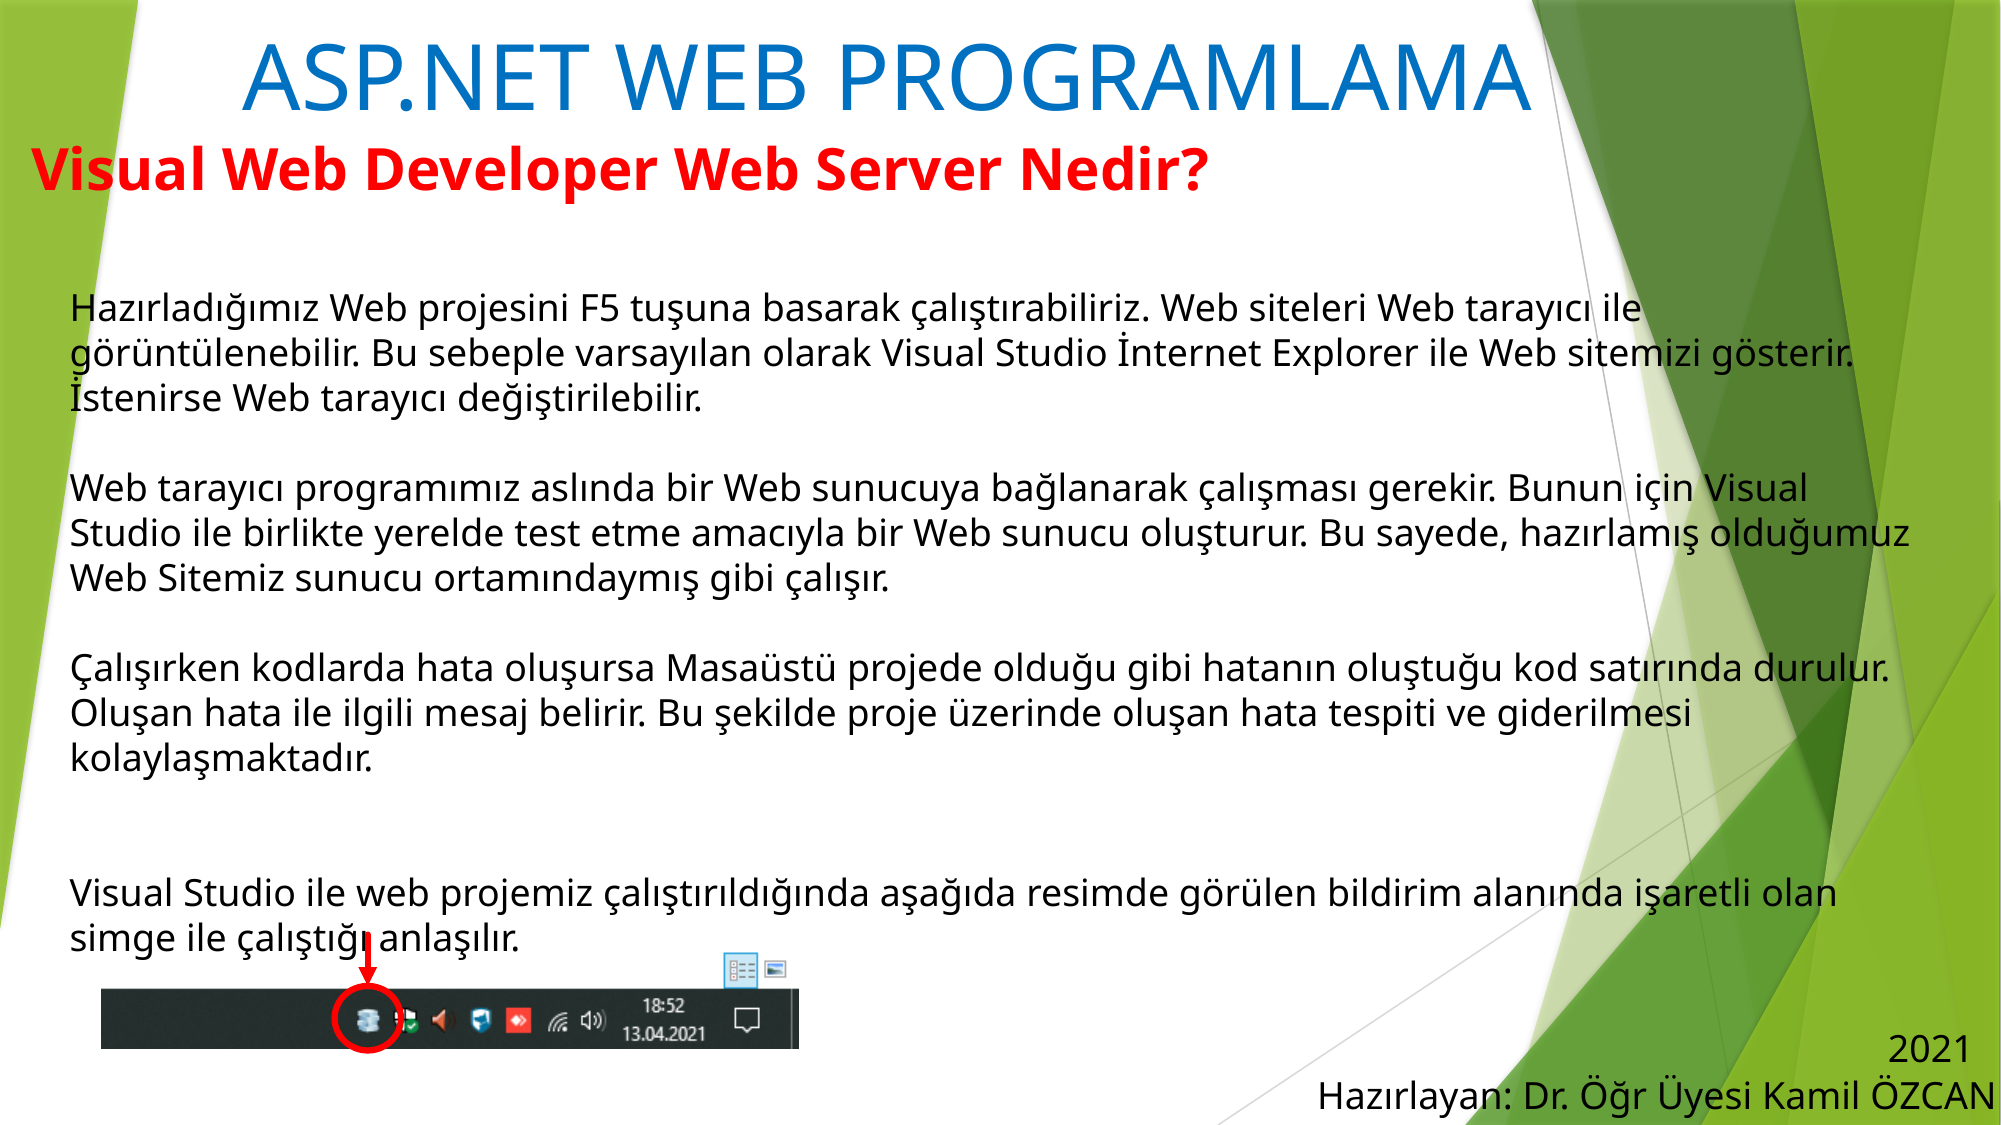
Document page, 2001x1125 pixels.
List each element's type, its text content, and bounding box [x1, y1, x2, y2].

title ASP.NET WEB PROGRAMLAMA [0, 0, 1549, 137]
text_box Visual Web Developer Web Server Nedir? [16, 98, 1533, 210]
text_box Hazırladığımız Web projesini F5 tuşuna basarak çalıştırabiliriz. Web siteleri Web tarayıcı ile görüntülenebilir. Bu sebeple varsayılan olarak Visual Studio İnternet Explorer ile Web sitemizi gösterir. İstenirse Web tarayıcı değiştirilebilir. Web tarayıcı programımız aslında bir Web sunucuya bağlanarak çalışması gerekir. Bunun için Visual Studio ile birlikte yerelde test etme amacıyla bir Web sunucu oluşturur. Bu sayede, hazırlamış olduğumuz Web Sitemiz sunucu ortamındaymış gibi çalışır. Çalışırken kodlarda hata oluşursa Masaüstü projede olduğu gibi hatanın oluştuğu kod satırında durulur. Oluşan hata ile ilgili mesaj belirir. Bu şekilde proje üzerinde oluşan hata tespiti ve giderilmesi kolaylaşmaktadır. Visual Studio ile web projemiz çalıştırıldığında aşağıda resimde görülen bildirim alanında işaretli olan simge ile çalıştığı anlaşılır. [54, 276, 1942, 967]
text_box Hazırlayan: Dr. Öğr Üyesi Kamil ÖZCAN [1302, 1064, 2000, 1125]
picture [101, 885, 799, 1049]
text_box 2021 [1873, 1018, 1989, 1078]
